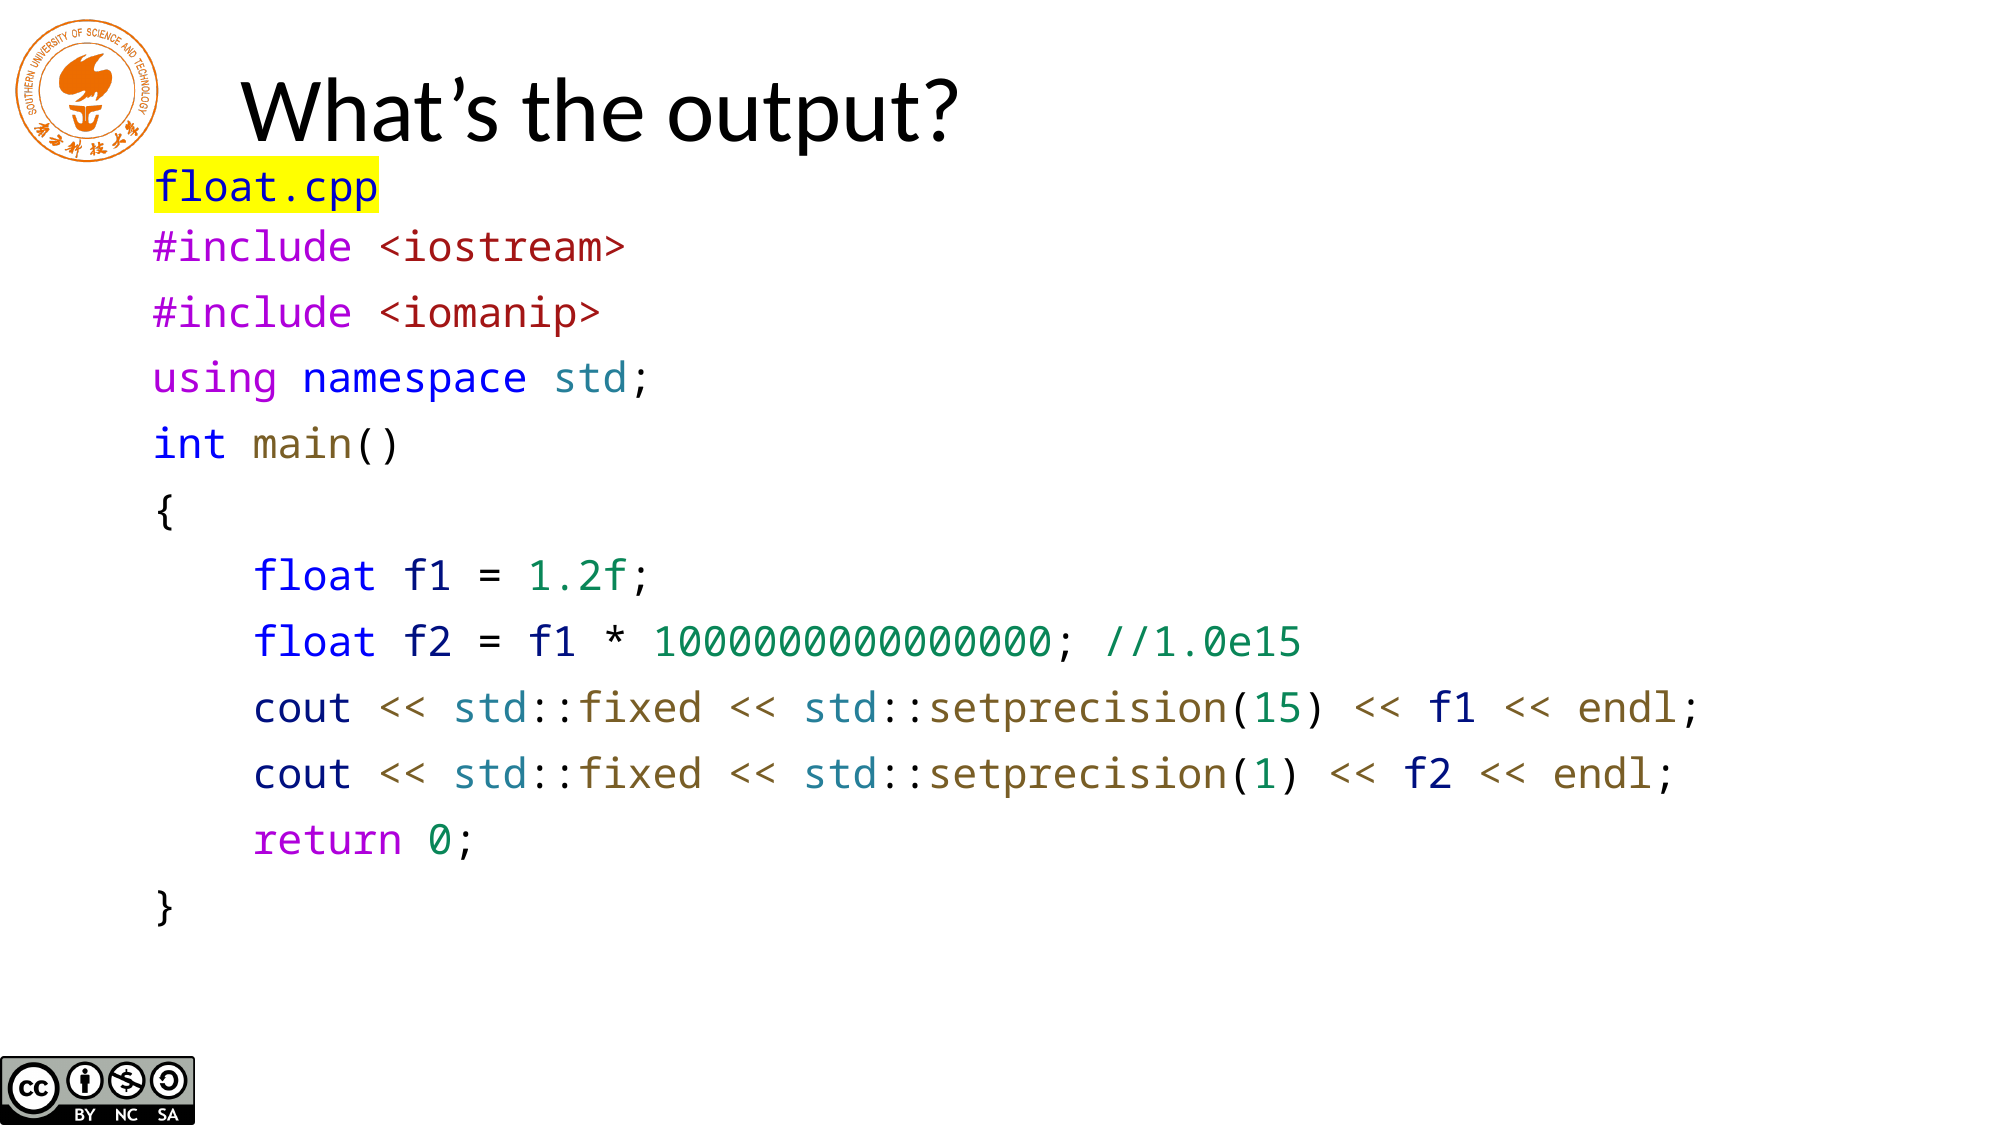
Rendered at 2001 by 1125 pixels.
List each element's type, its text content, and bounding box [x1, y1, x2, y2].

picture [10, 0, 170, 166]
text_box float.cpp [138, 152, 394, 217]
list #include <iostream> #include <iomanip> using namespace std; int main() { float f1 = 1.2f; float f2 = f1 * 1000000000000000; //1.0e15 cout << std::fixed << std::setprecision(15) << f1 << endl; cout << std::fixed << std::setprecision(1) << f2 << endl; return 0; } [137, 217, 2000, 1082]
title What’s the output? [225, 43, 1951, 181]
picture [0, 1056, 195, 1125]
